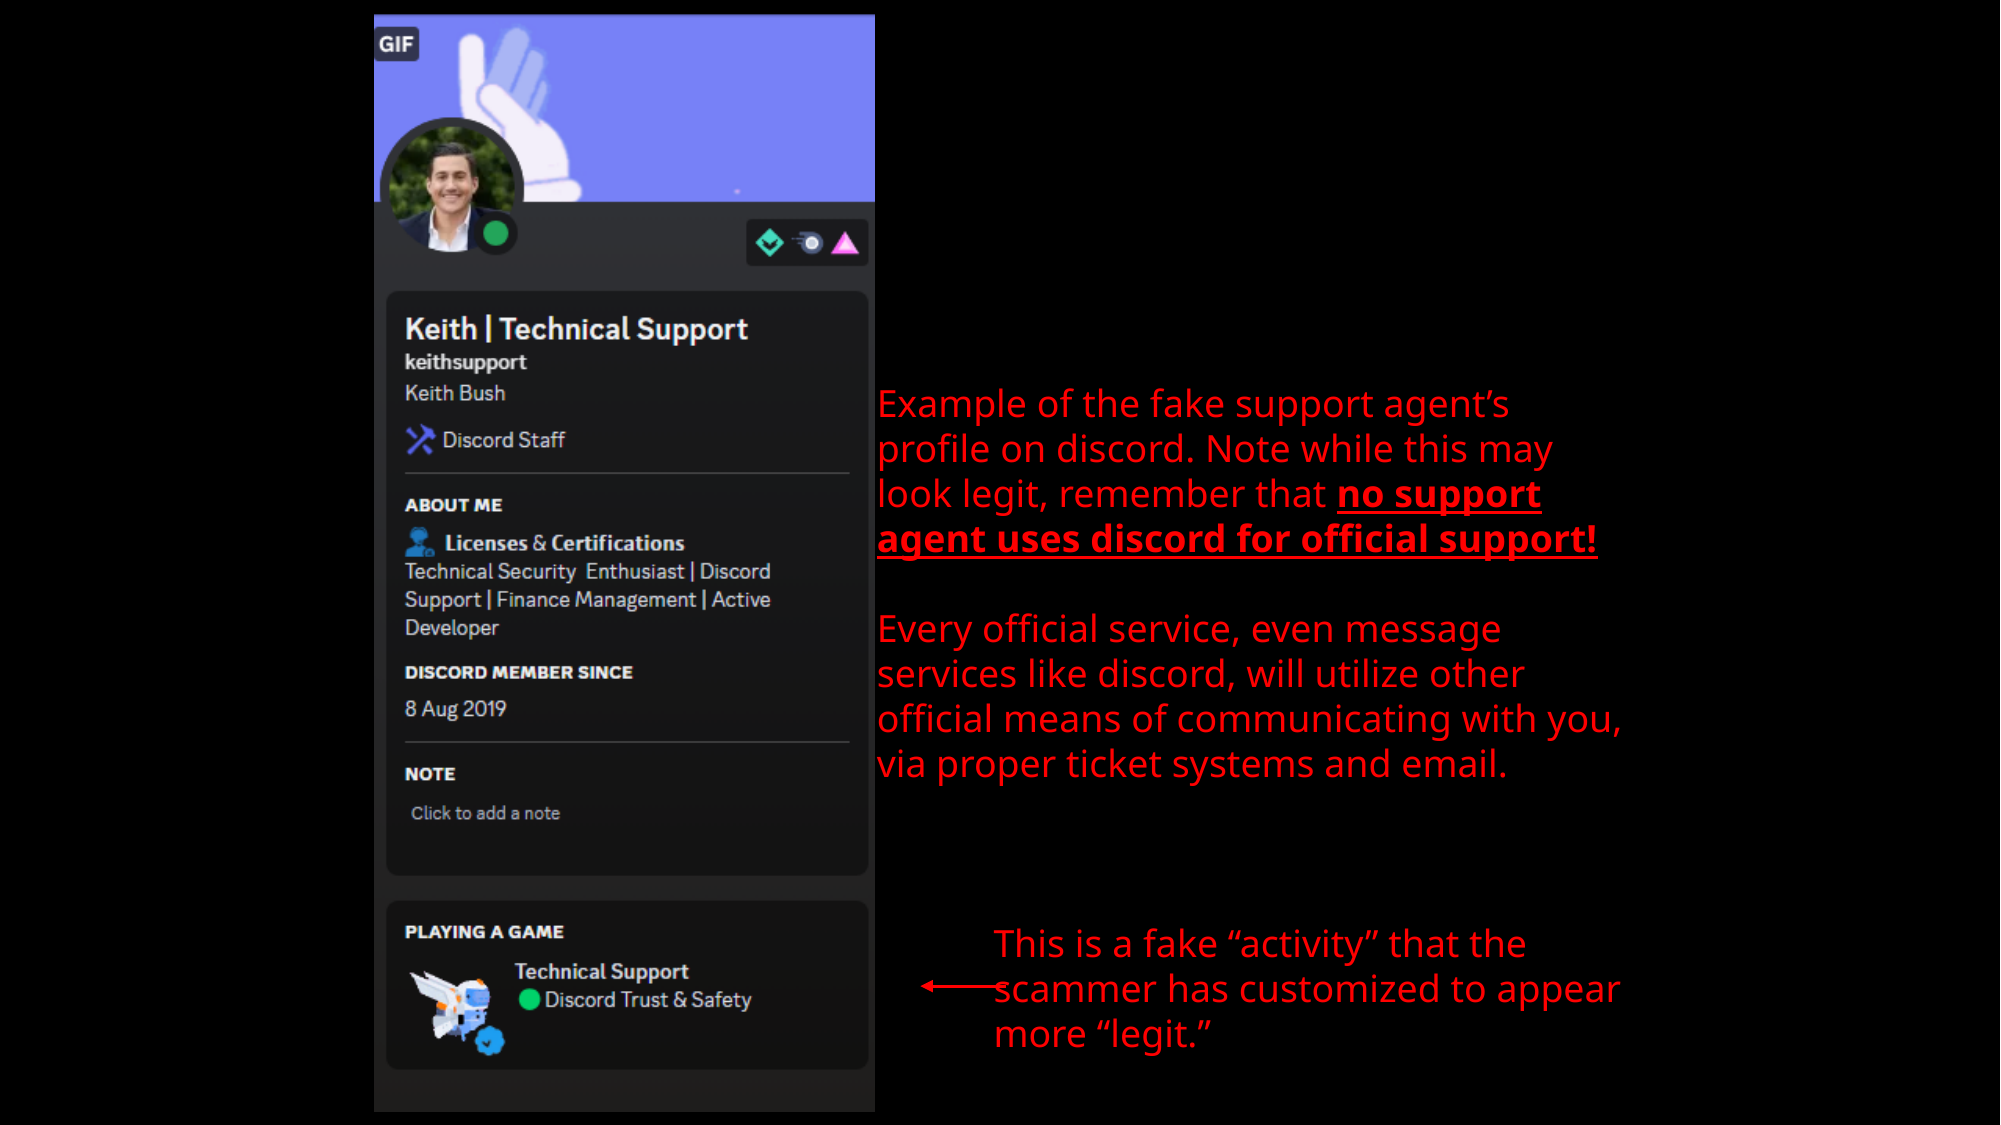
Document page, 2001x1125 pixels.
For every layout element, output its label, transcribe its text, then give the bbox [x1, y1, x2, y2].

text_box This is a fake “activity” that the scammer has customized to appear more “legit.” [978, 912, 1637, 1063]
text_box Example of the fake support agent’s profile on discord. Note while this may look legit, remember that no support agent uses discord for official support! Every official service, even message services like discord, will utilize other official means of communicating with you, via proper ticket systems and email. [875, 373, 1639, 793]
picture [373, 12, 875, 1113]
